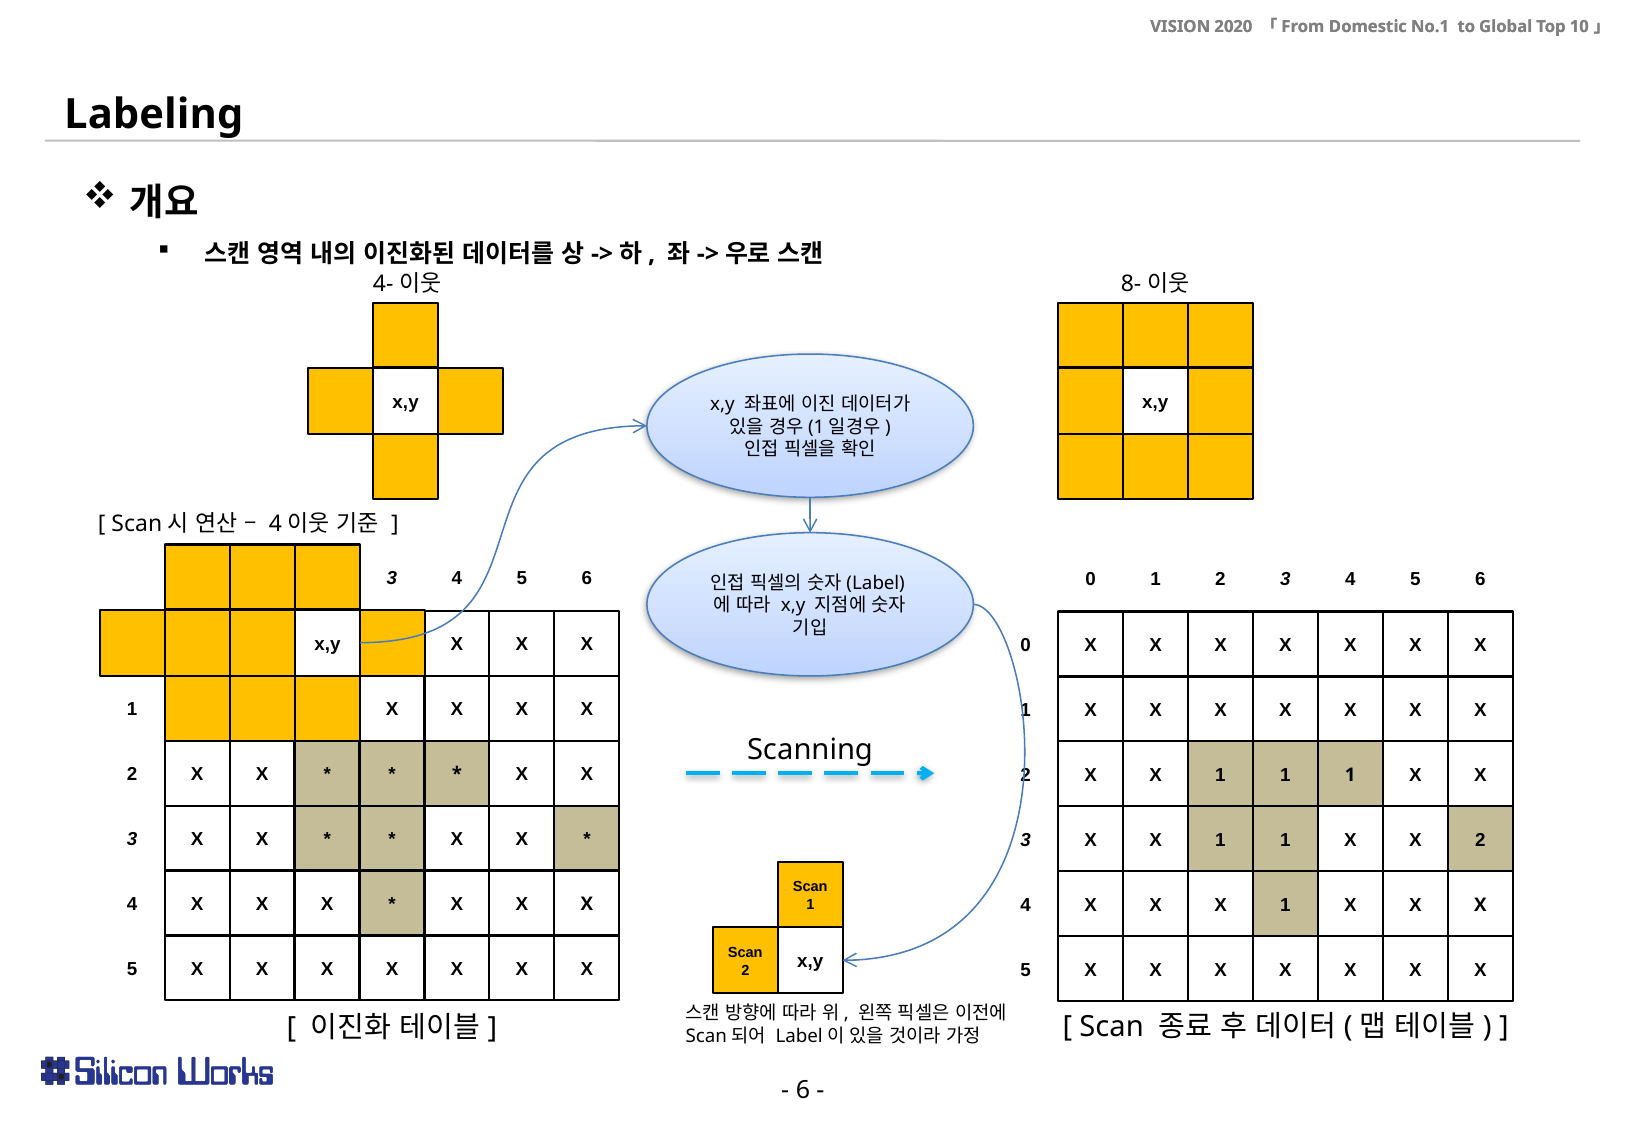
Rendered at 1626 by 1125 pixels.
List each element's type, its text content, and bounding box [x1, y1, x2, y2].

text_box [ Scan 종료 후 데이터(맵 테이블) ] [1047, 1000, 1524, 1050]
text_box 인접 픽셀의 숫자(Label)에 따라 x,y 지점에 숫자 기입 [652, 531, 975, 677]
text_box 4-이웃 [332, 261, 482, 301]
text_box 8-이웃 [1080, 261, 1230, 301]
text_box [99, 544, 163, 741]
text_box x,y 좌표에 이진 데이터가 있을 경우(1일경우) 인접 픽셀을 확인 [646, 353, 975, 499]
text_box [ Scan시 연산 – 4이웃 기준 ] [83, 501, 354, 544]
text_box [165, 544, 227, 741]
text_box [992, 545, 1514, 1002]
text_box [842, 604, 974, 961]
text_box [359, 425, 648, 643]
text_box 개요 스캔 영역 내의 이진화된 데이터를 상->하, 좌->우로 스캔 [68, 147, 1557, 275]
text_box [712, 861, 843, 994]
text_box [ 이진화 테이블] [271, 1009, 513, 1051]
text_box 스캔 방향에 따라 위, 왼쪽 픽셀은 이전에 Scan되어 Label이 있을 것이라 가정 [670, 993, 1022, 1054]
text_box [1057, 302, 1254, 499]
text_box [99, 651, 620, 1001]
text_box Scanning [732, 722, 837, 772]
text_box Labeling [49, 79, 1451, 145]
picture [32, 1048, 279, 1094]
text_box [307, 302, 504, 499]
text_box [229, 544, 426, 741]
